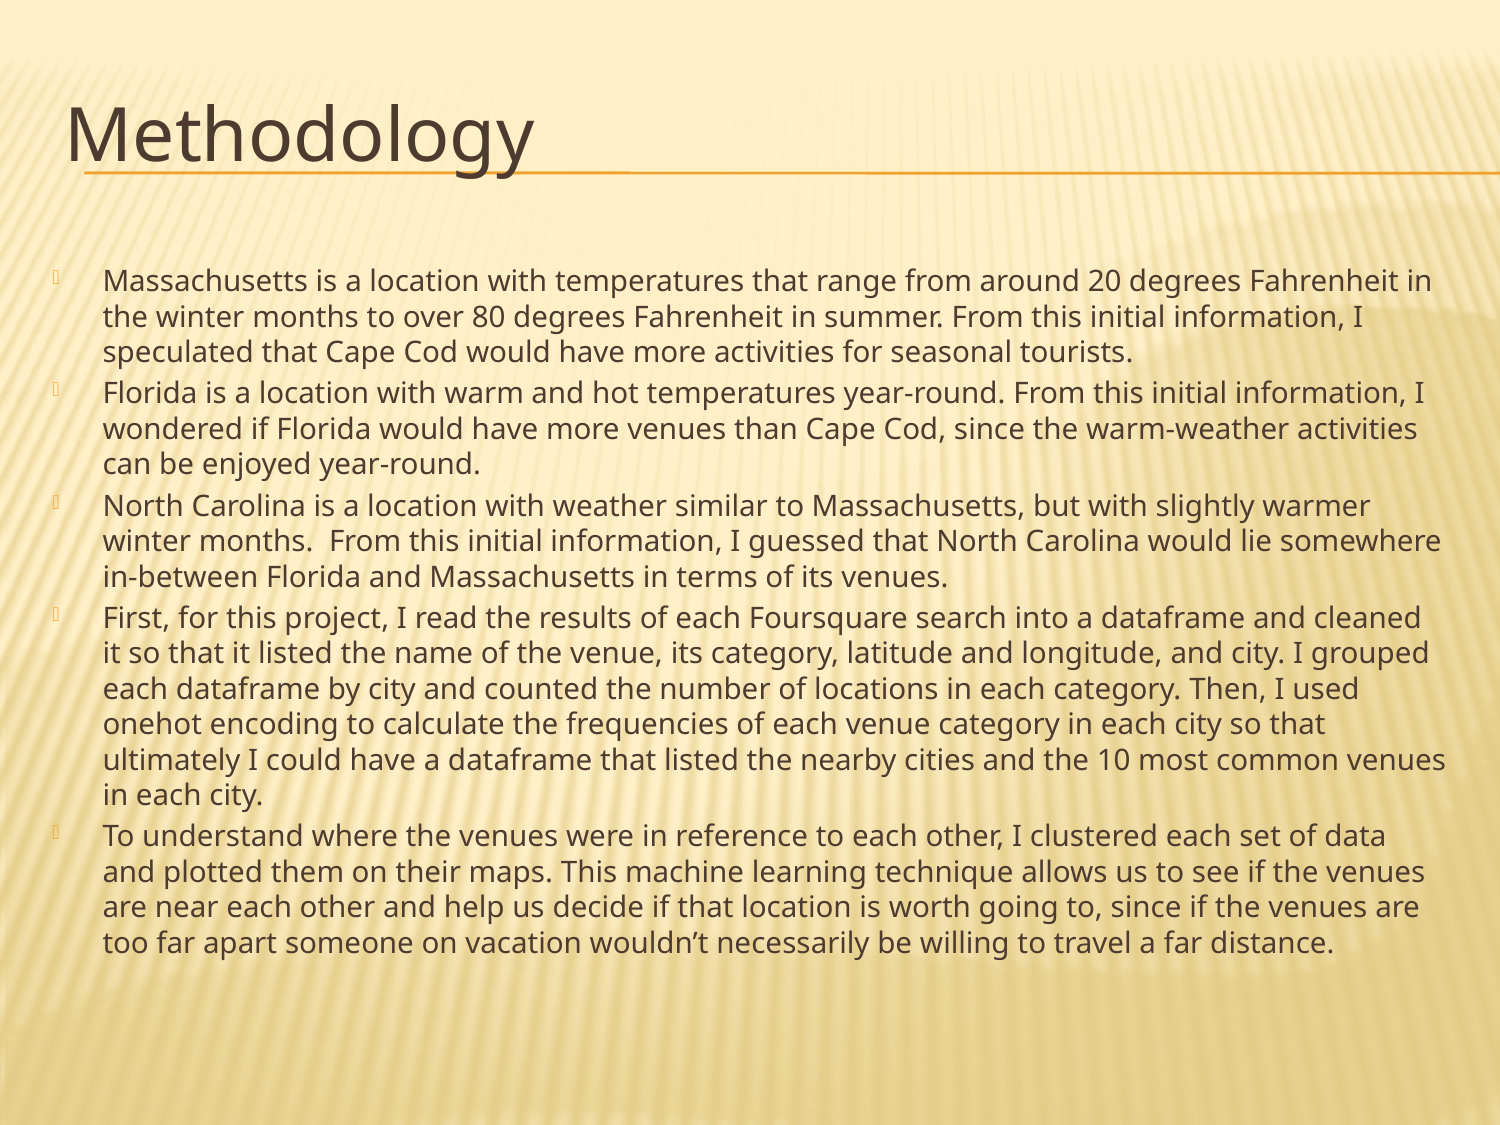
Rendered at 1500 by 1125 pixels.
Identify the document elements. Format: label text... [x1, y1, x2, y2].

list Massachusetts is a location with temperatures that range from around 20 degrees Fahrenheit in the winter months to over 80 degrees Fahrenheit in summer. From this initial information, I speculated that Cape Cod would have more activities for seasonal tourists. Florida is a location with warm and hot temperatures year-round. From this initial information, I wondered if Florida would have more venues than Cape Cod, since the warm-weather activities can be enjoyed year-round. North Carolina is a location with weather similar to Massachusetts, but with slightly warmer winter months. From this initial information, I guessed that North Carolina would lie somewhere in-between Florida and Massachusetts in terms of its venues. First, for this project, I read the results of each Foursquare search into a dataframe and cleaned it so that it listed the name of the venue, its category, latitude and longitude, and city. I grouped each dataframe by city and counted the number of locations in each category. Then, I used onehot encoding to calculate the frequencies of each venue category in each city so that ultimately I could have a dataframe that listed the nearby cities and the 10 most common venues in each city. To understand where the venues were in reference to each other, I clustered each set of data and plotted them on their maps. This machine learning technique allows us to see if the venues are near each other and help us decide if that location is worth going to, since if the venues are too far apart someone on vacation wouldn’t necessarily be willing to travel a far distance. [37, 254, 1463, 998]
title Methodology [50, 62, 1475, 200]
